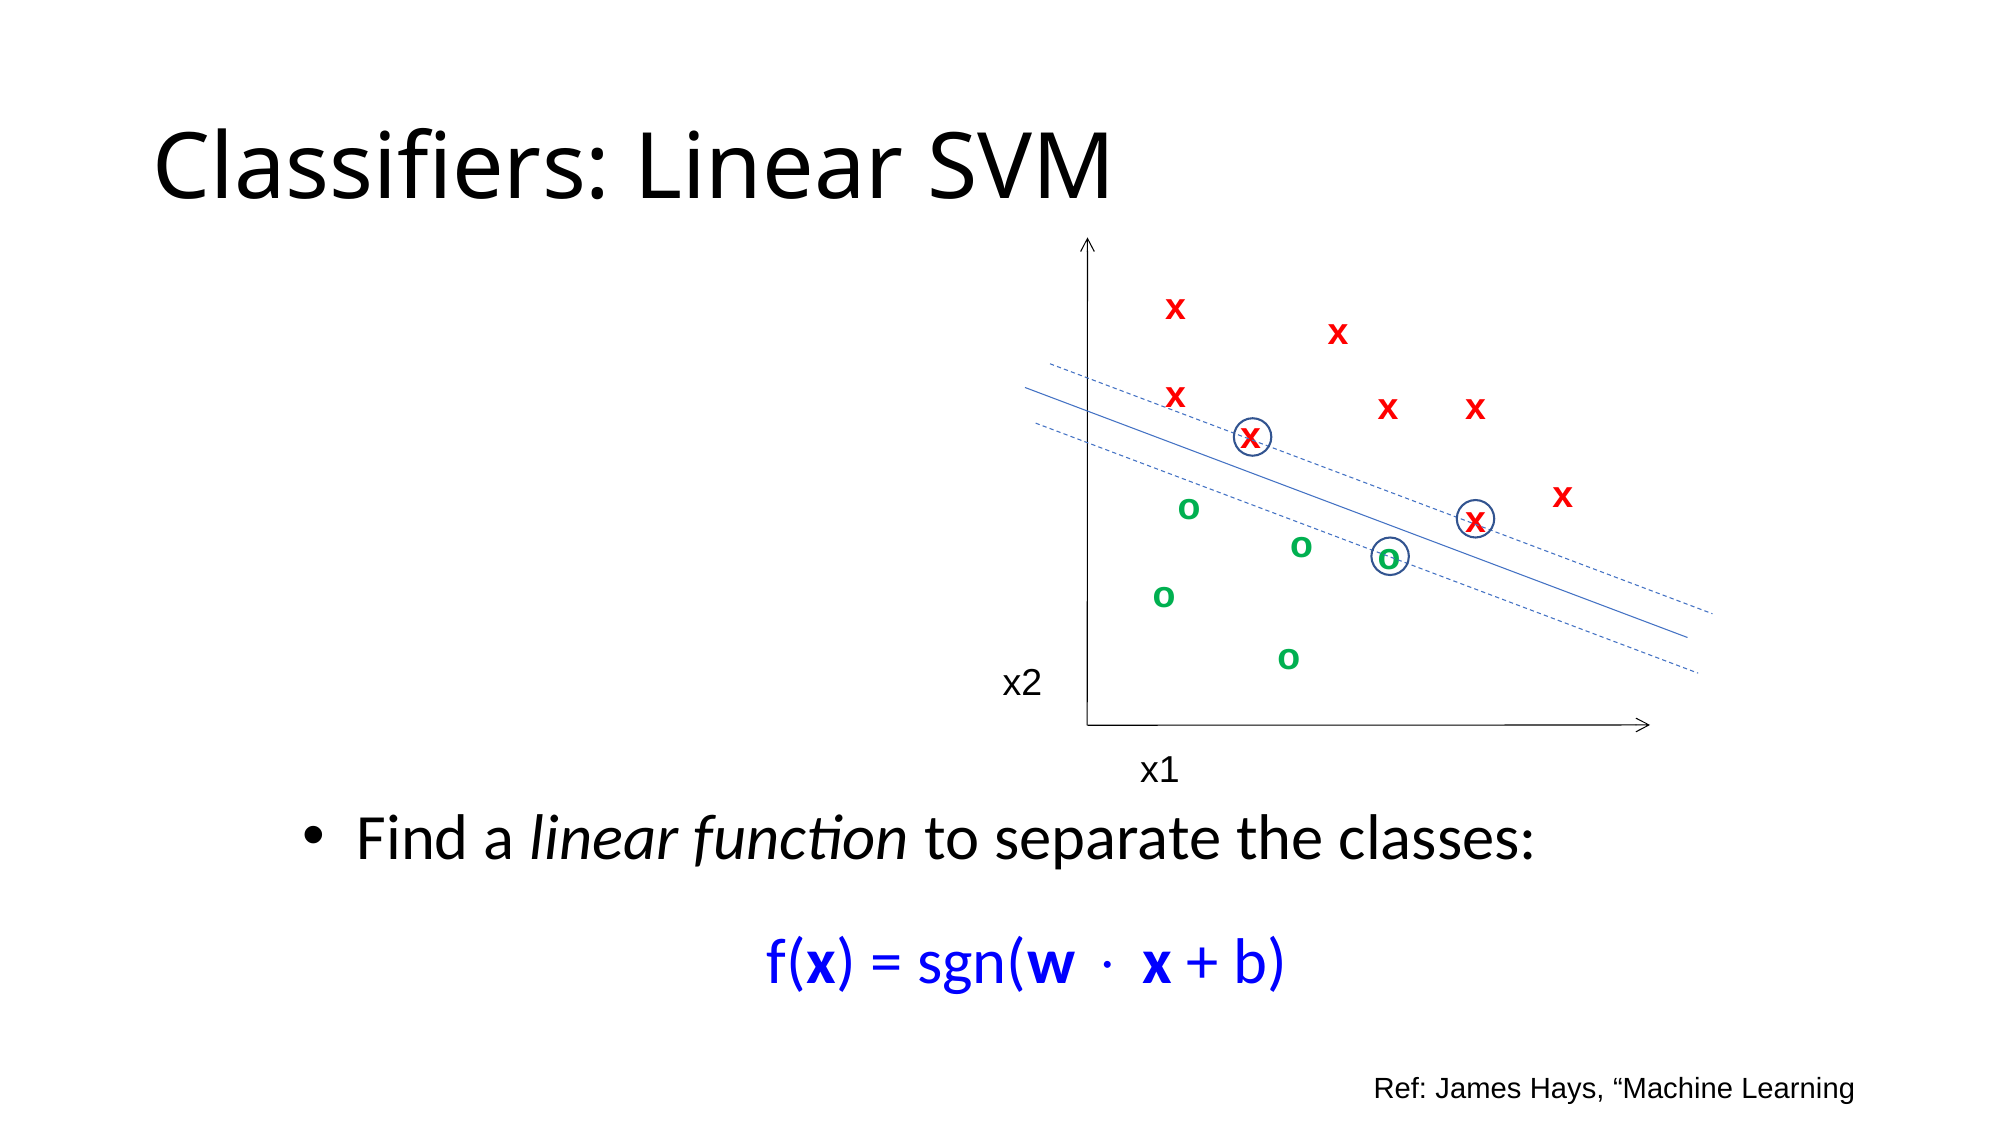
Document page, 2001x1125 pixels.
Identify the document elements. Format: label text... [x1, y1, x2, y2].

title Classifiers: Linear SVM [137, 59, 1863, 278]
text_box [1024, 387, 1049, 638]
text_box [1049, 363, 1713, 614]
text_box Ref: James Hays, “Machine Learning [1358, 1062, 1871, 1113]
text_box Find a linear function to separate the classes: f(x) = sgn(w  x + b) [287, 787, 1713, 1005]
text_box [1035, 423, 1699, 674]
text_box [987, 237, 1650, 799]
